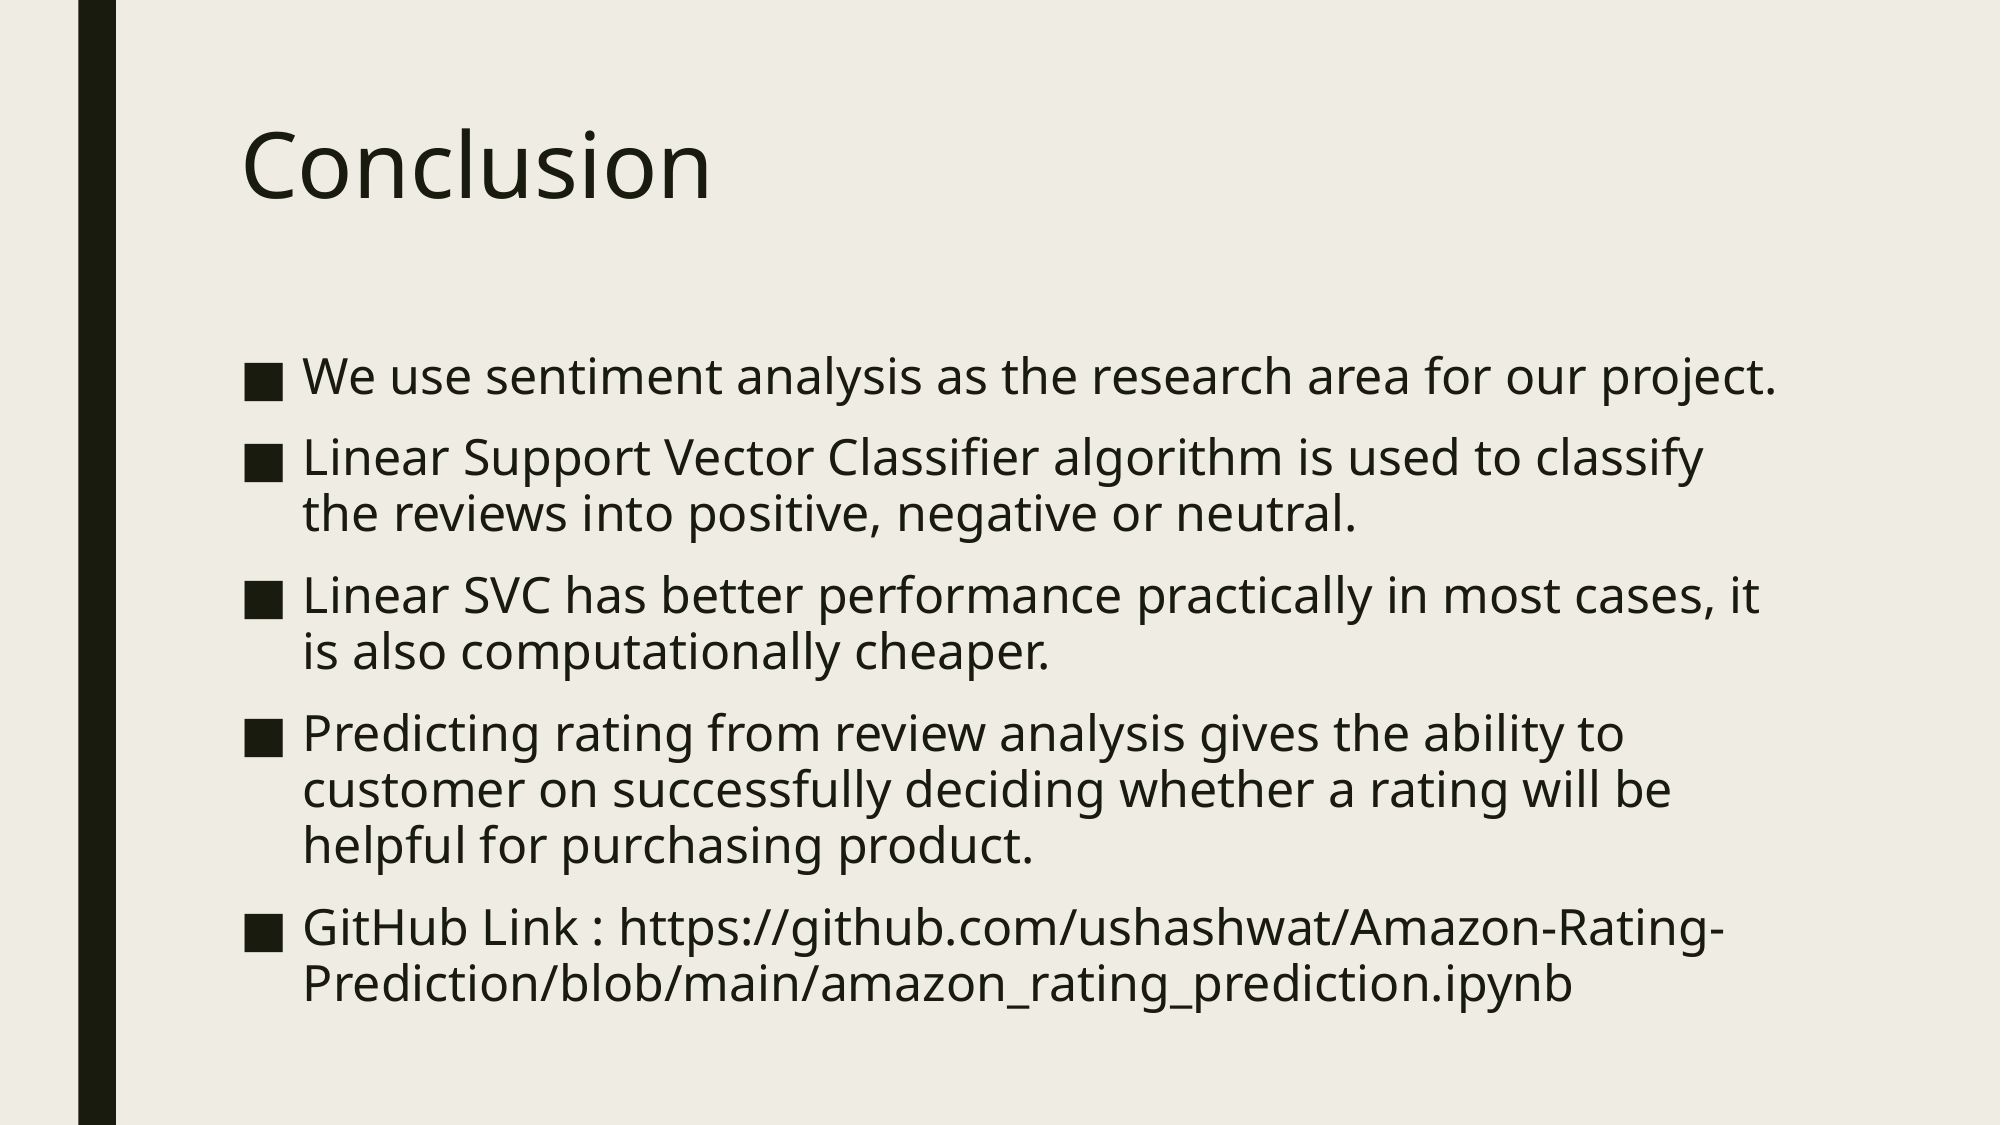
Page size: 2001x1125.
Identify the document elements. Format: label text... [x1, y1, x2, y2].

list We use sentiment analysis as the research area for our project. Linear Support Vector Classifier algorithm is used to classify the reviews into positive, negative or neutral. Linear SVC has better performance practically in most cases, it is also computationally cheaper. Predicting rating from review analysis gives the ability to customer on successfully deciding whether a rating will be helpful for purchasing product. GitHub Link : https://github.com/ushashwat/Amazon-Rating-Prediction/blob/main/amazon_rating_prediction.ipynb [225, 341, 1800, 1125]
title Conclusion [225, 112, 1800, 341]
